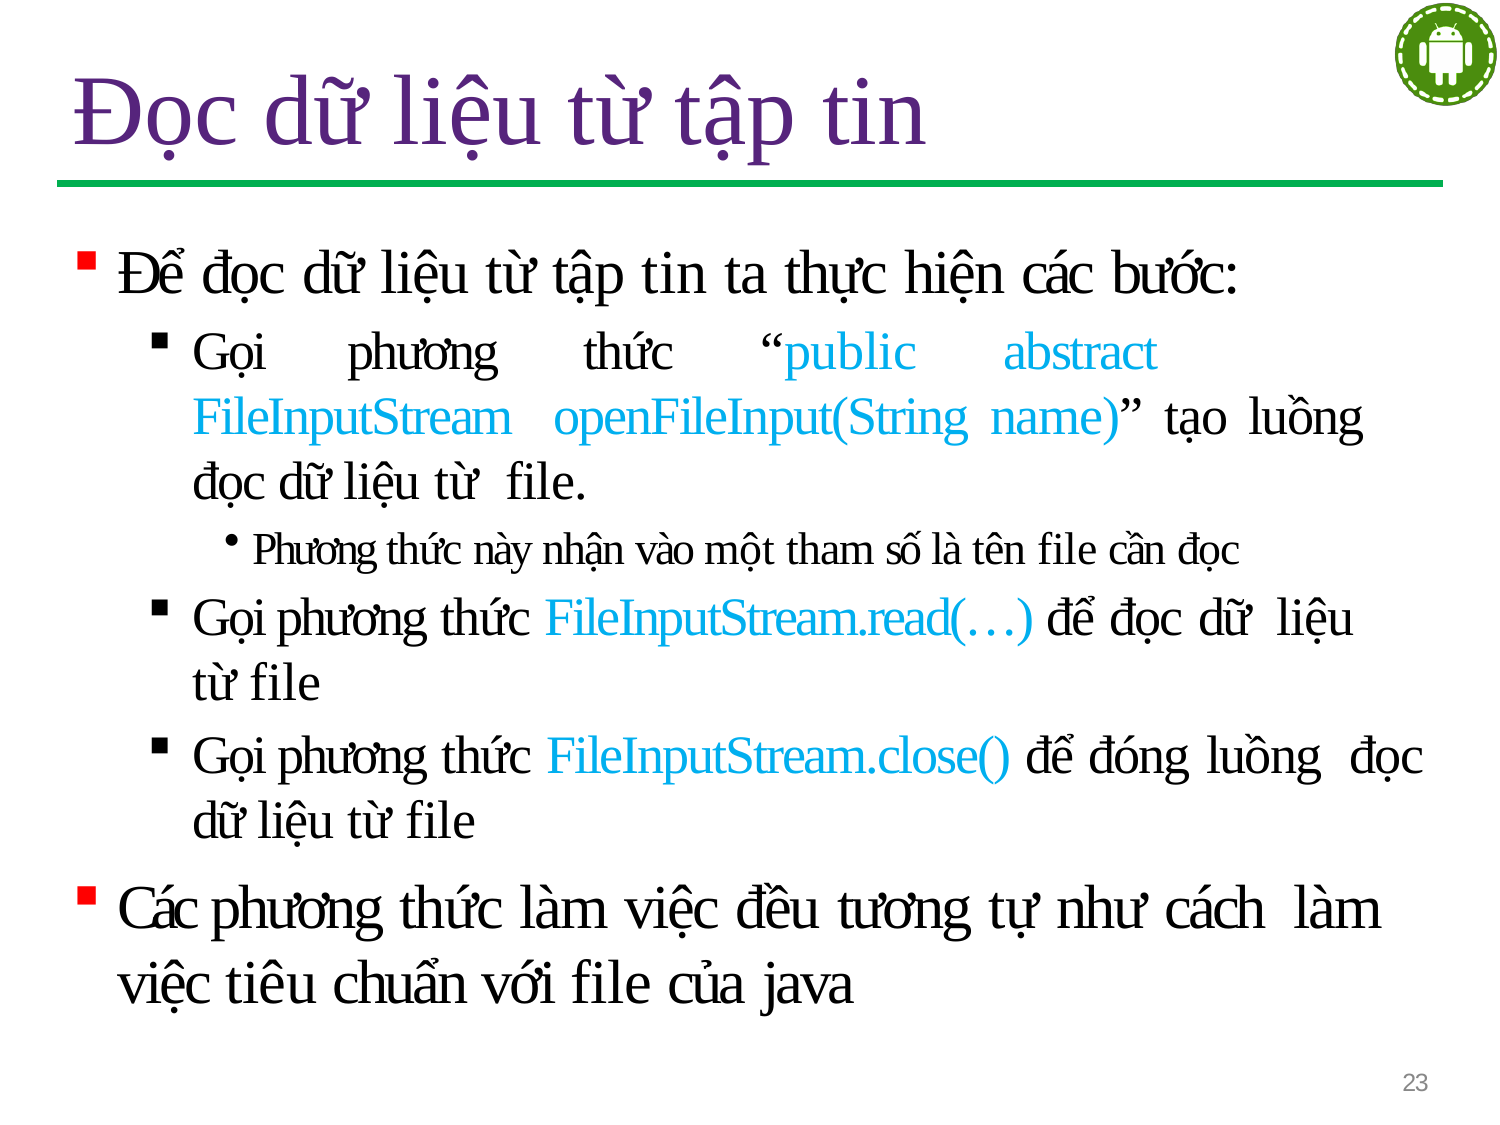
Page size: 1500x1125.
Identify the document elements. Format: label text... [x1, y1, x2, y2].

text_box Để đọc dữ liệu từ tập tin ta thực hiện các bước: Gọi phương thức “public abstract FileInputStream openFileInput(String name)” tạo luồng đọc dữ liệu từ file. Phương thức này nhận vào một tham số là tên file cần đọc Gọi phương thức FileInputStream.read(…) để đọc dữ liệu từ file Gọi phương thức FileInputStream.close() để đóng luồng đọc dữ liệu từ file Các phương thức làm việc đều tương tự như cách làm việc tiêu chuẩn với file của java [70, 218, 1423, 1016]
title Đọc dữ liệu từ tập tin [70, 42, 931, 218]
slide_number 23 [1398, 1070, 1432, 1125]
picture [1391, 0, 1500, 109]
